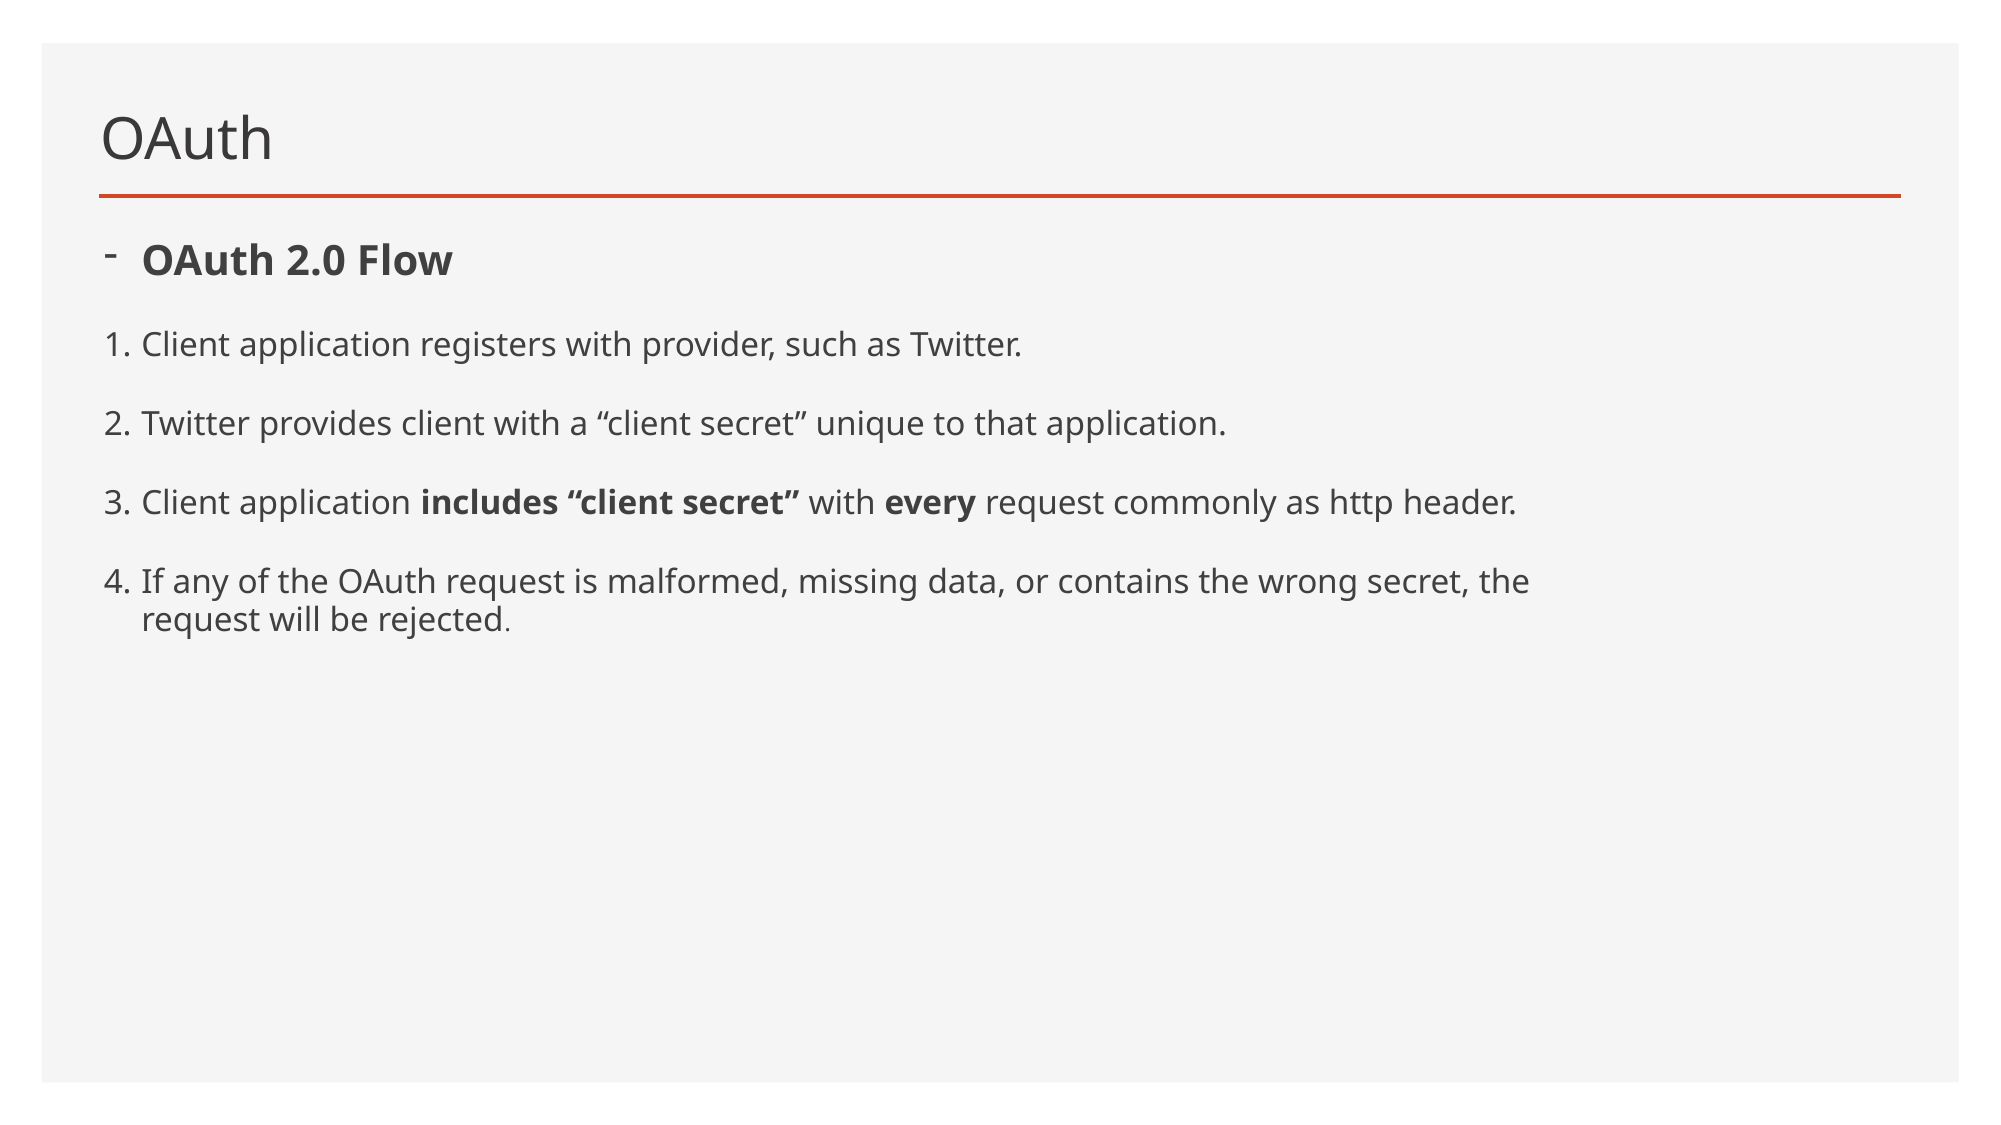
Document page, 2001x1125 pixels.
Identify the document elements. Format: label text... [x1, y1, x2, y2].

text_box OAuth 2.0 Flow Client application registers with provider, such as Twitter. Twitter provides client with a “client secret” unique to that application. Client application includes “client secret” with every request commonly as http header. If any of the OAuth request is malformed, missing data, or contains the wrong secret, the request will be rejected. [88, 238, 1627, 995]
title OAuth [85, 73, 1214, 179]
